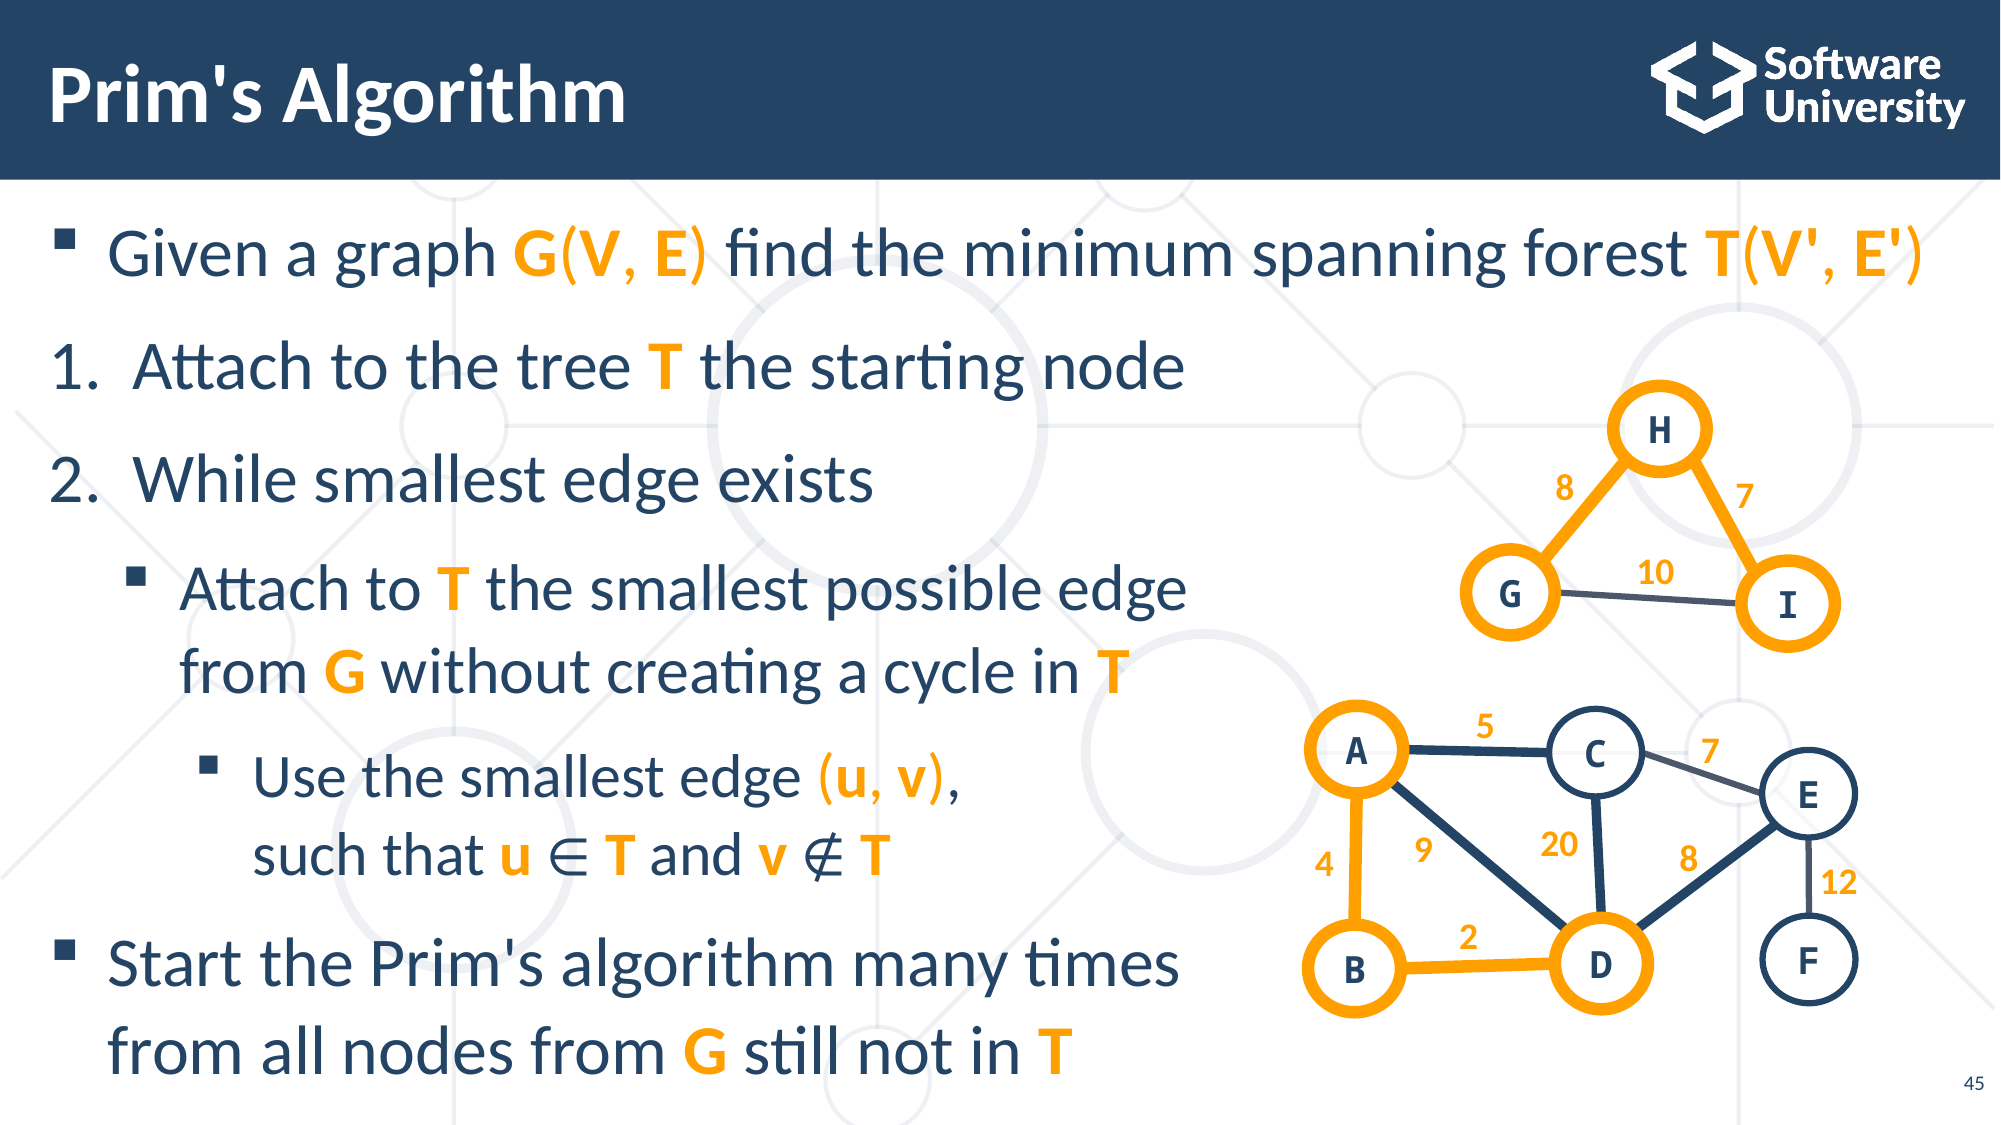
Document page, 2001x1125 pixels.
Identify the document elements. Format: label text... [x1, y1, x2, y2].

title Prim's Algorithm [31, 16, 1625, 162]
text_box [1299, 385, 1874, 1013]
slide_number 45 [1929, 1070, 2000, 1103]
picture [1651, 41, 1966, 134]
list Given a graph G(V, E) find the minimum spanning forest T(V', E') Attach to the tree T the starting node While smallest edge exists Attach to T the smallest possible edge from G without creating a cycle in T Use the smallest edge (u, v), such that u ∈ T and v ∉ T Start the Prim's algorithm many times from all nodes from G still not in T [31, 196, 1970, 1104]
